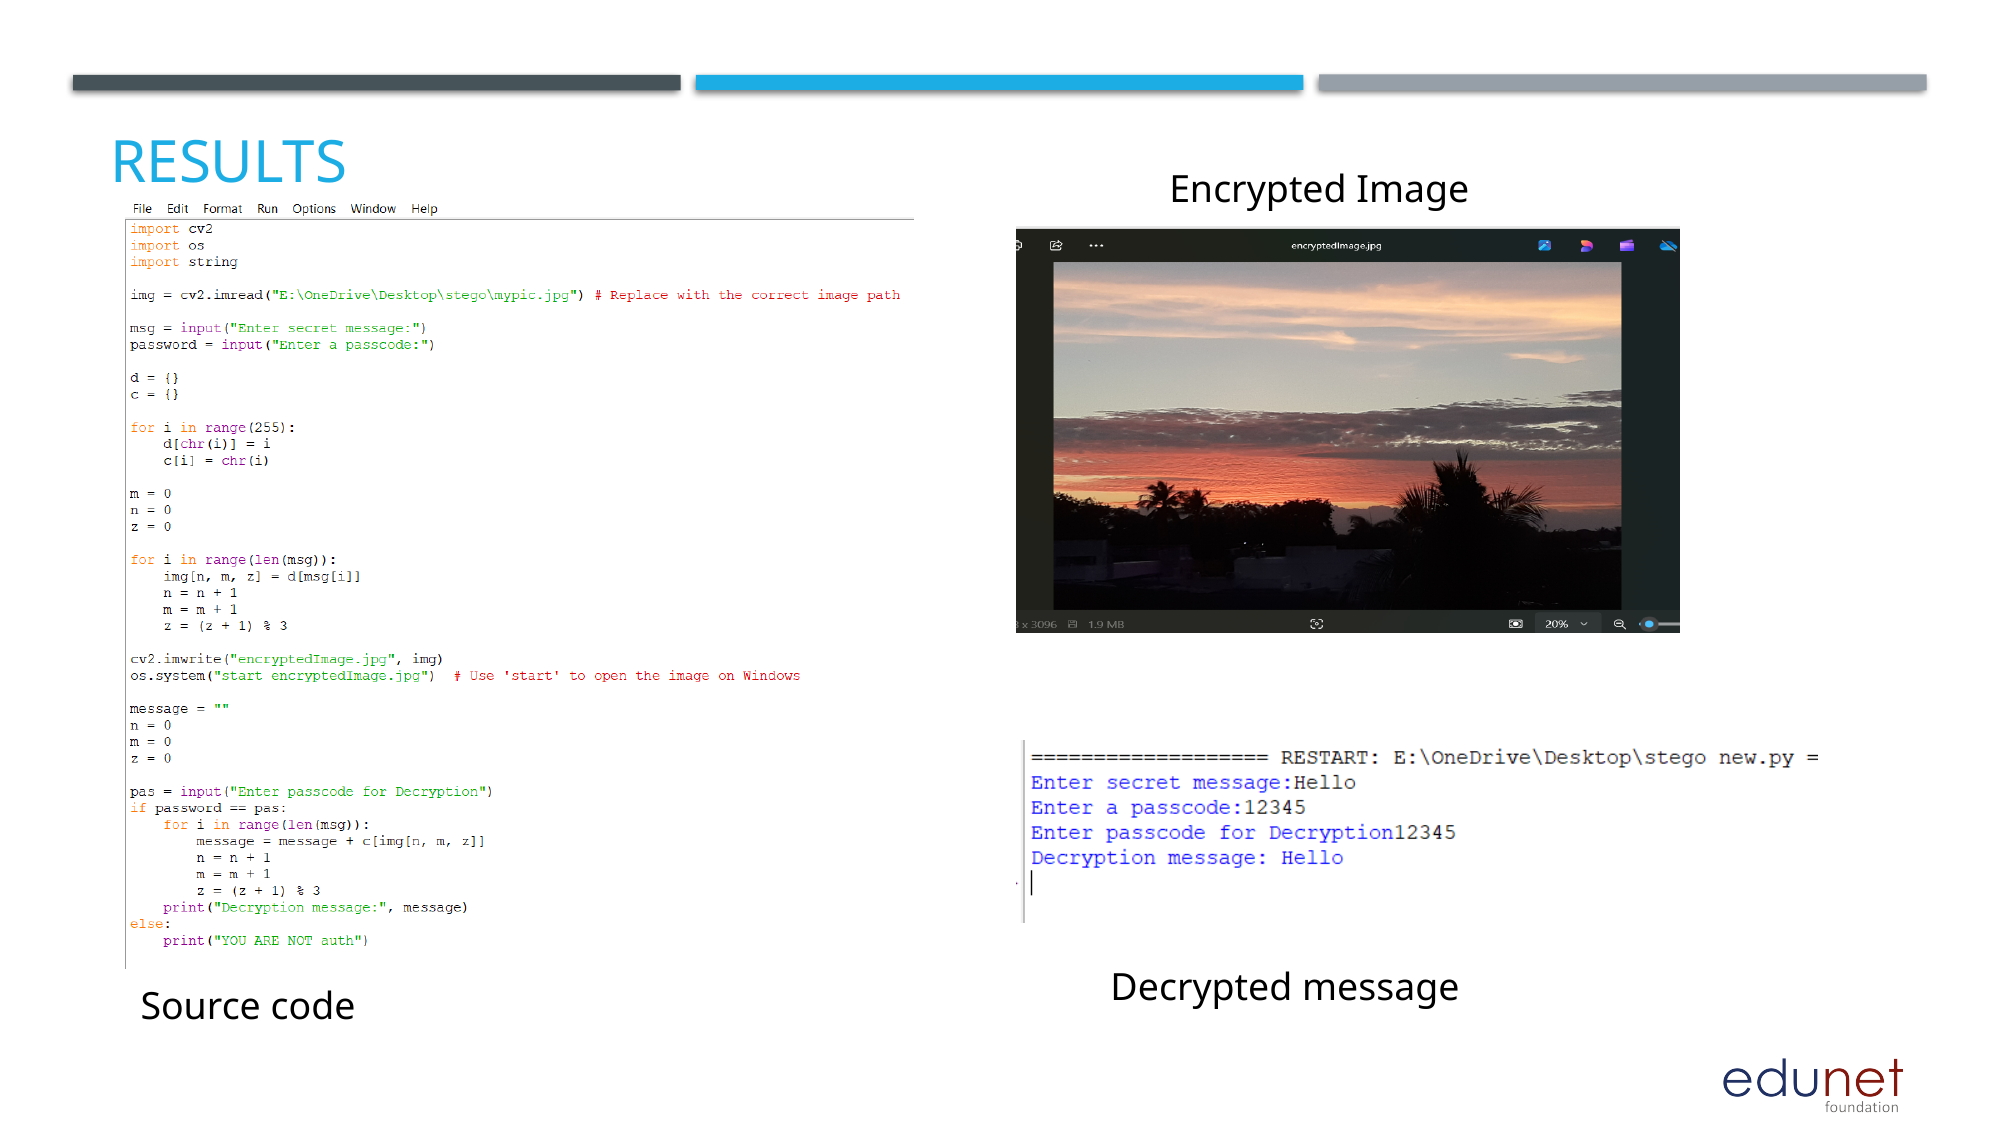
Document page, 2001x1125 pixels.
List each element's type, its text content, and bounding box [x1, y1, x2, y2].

text_box Source code [125, 978, 669, 1035]
title Results [95, 115, 1905, 203]
picture [1015, 226, 1680, 634]
text_box Decrypted message [1095, 955, 1533, 1016]
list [125, 201, 915, 970]
picture [1016, 739, 1819, 924]
text_box Encrypted Image [1154, 157, 1610, 218]
picture [1719, 1056, 1905, 1116]
